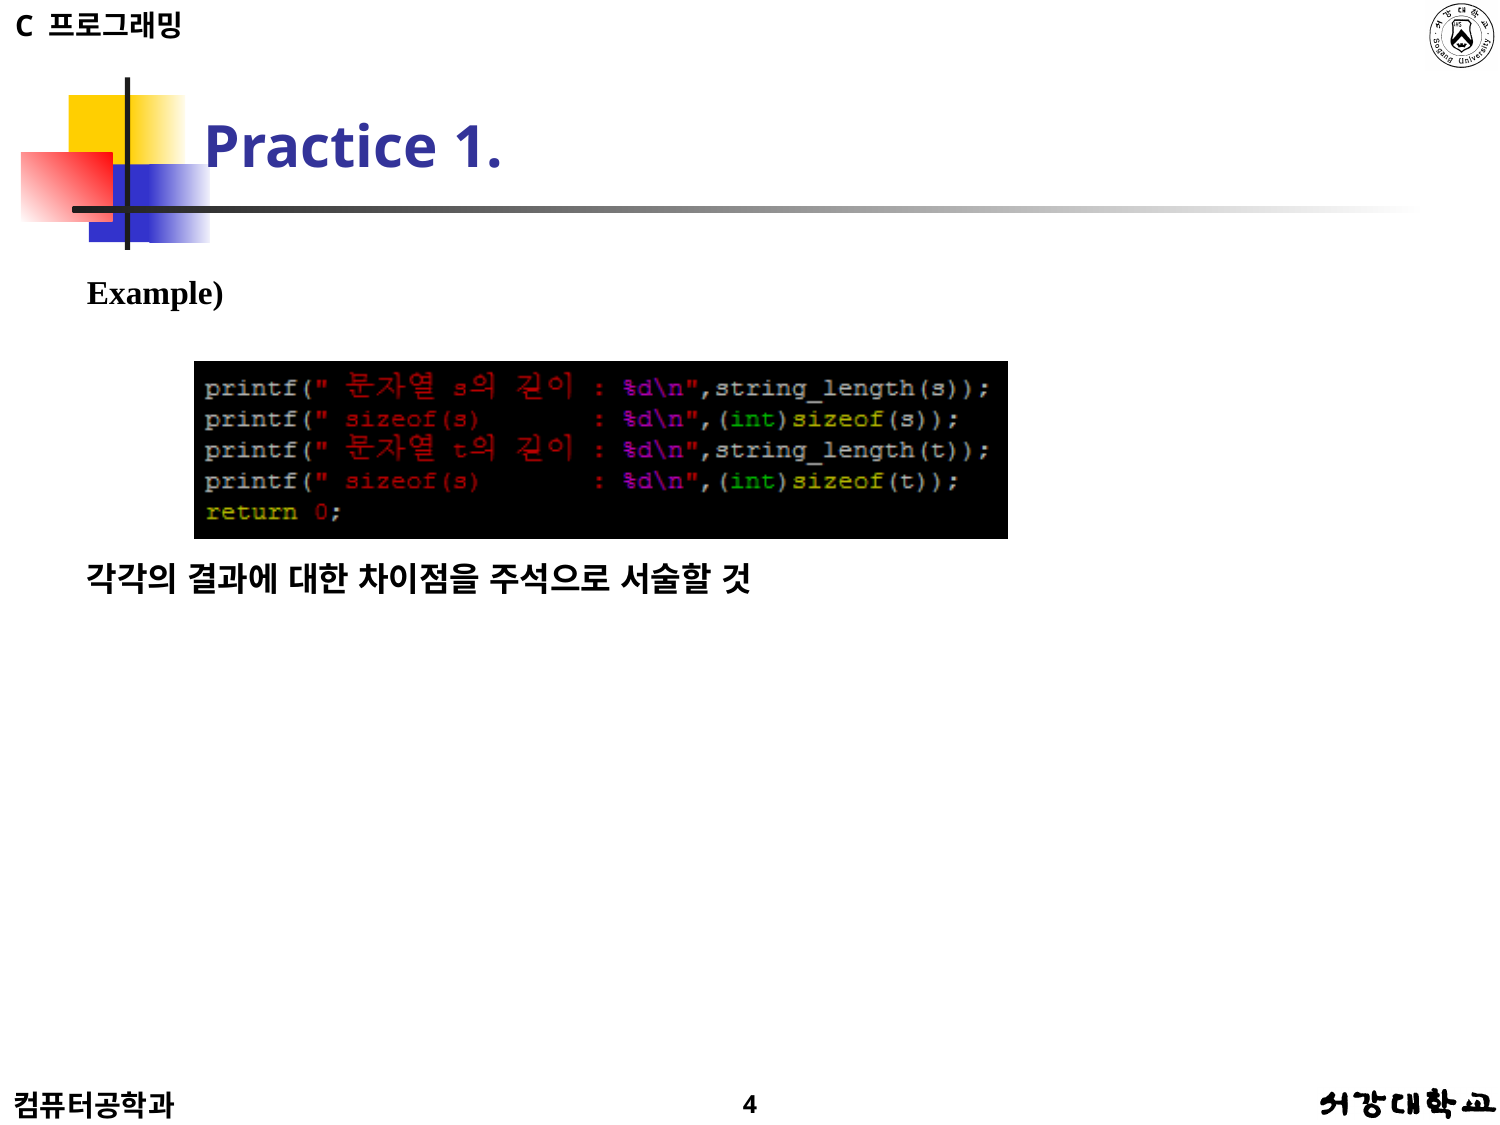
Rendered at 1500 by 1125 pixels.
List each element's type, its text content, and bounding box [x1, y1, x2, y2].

list Example) 각각의 결과에 대한 차이점을 주석으로 서술할 것 [71, 255, 1435, 1044]
picture [194, 361, 1008, 540]
slide_number 4 [680, 1086, 819, 1125]
picture [1425, 0, 1498, 71]
title Practice 1. [188, 101, 1438, 188]
picture [1317, 1087, 1498, 1120]
